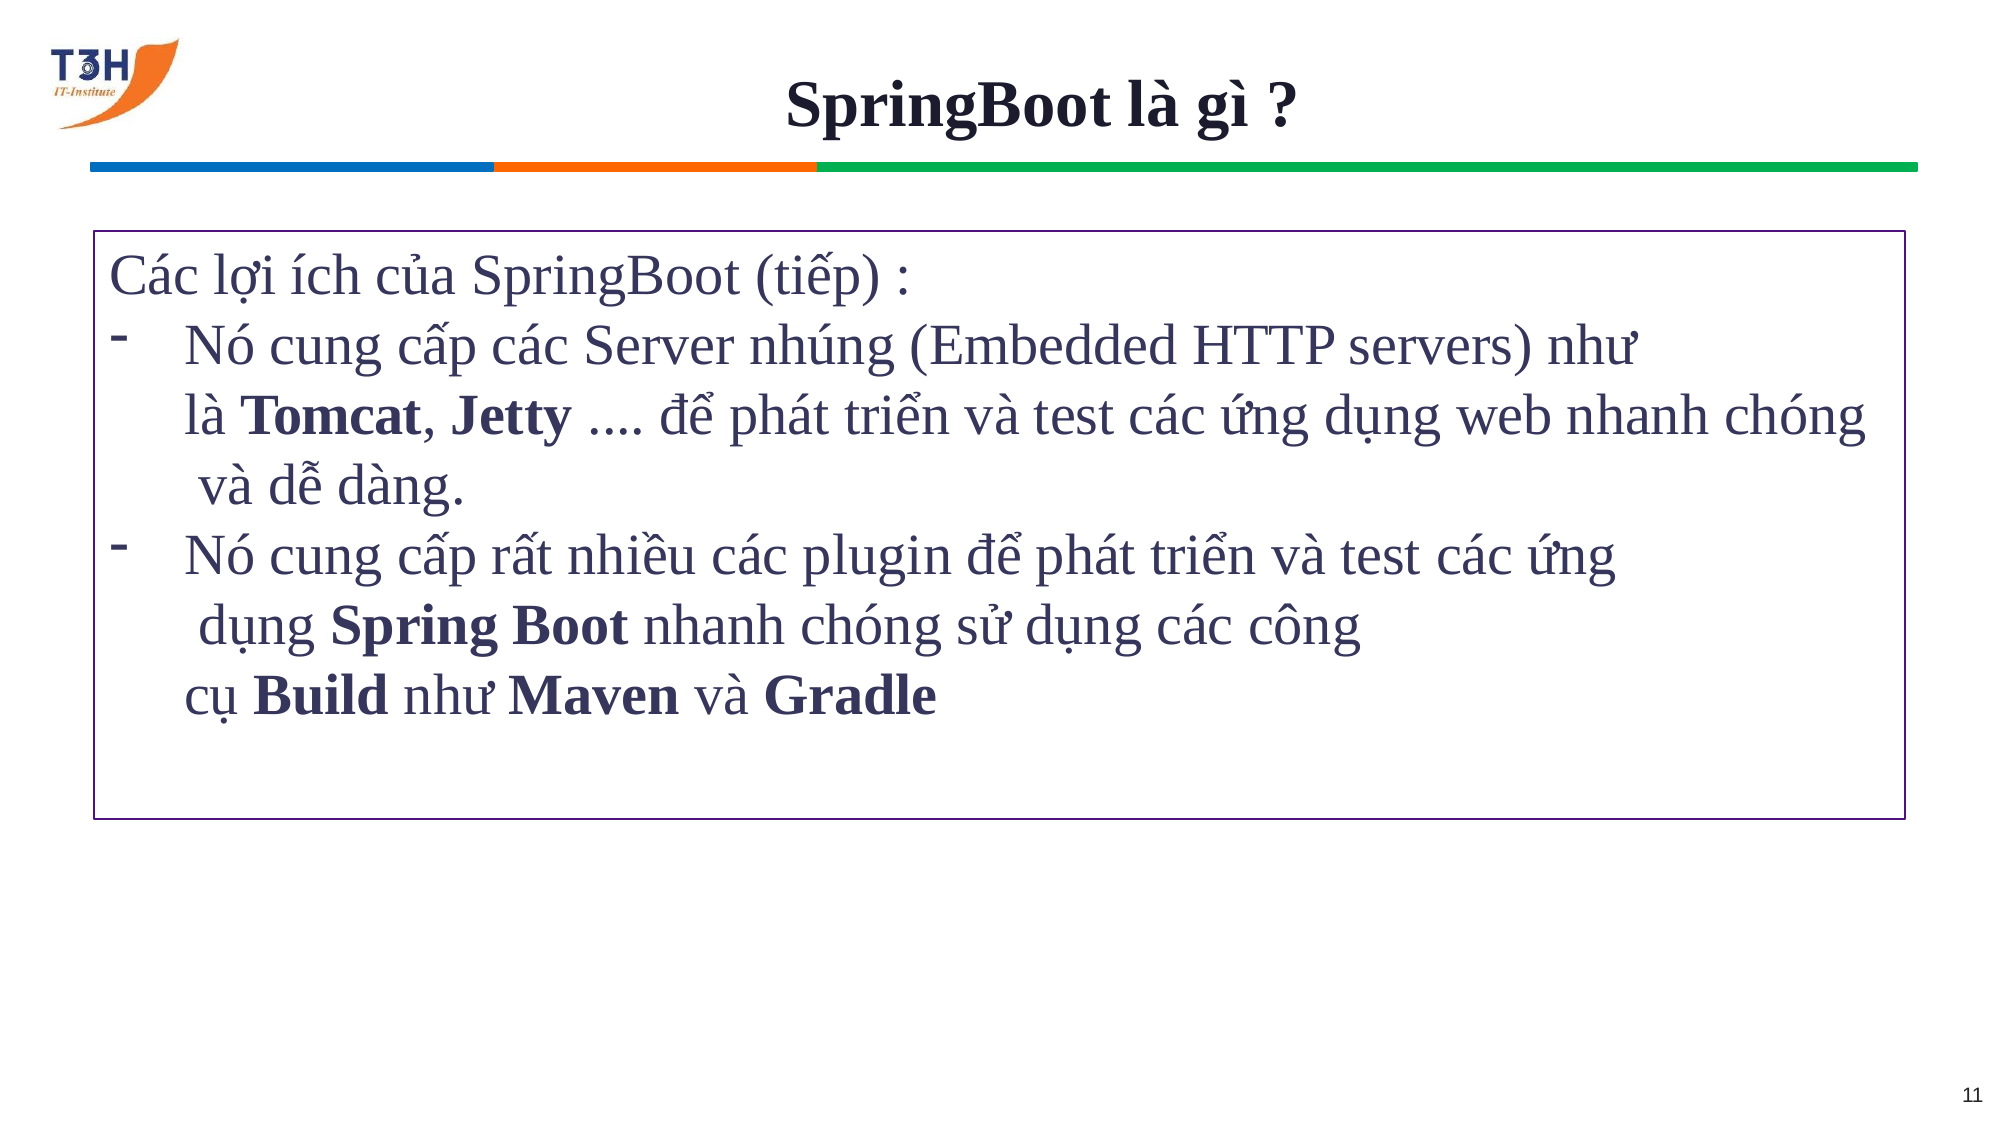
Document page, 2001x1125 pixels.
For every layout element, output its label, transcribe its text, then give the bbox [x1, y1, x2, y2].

title SpringBoot là gì ? [783, 57, 1301, 230]
text_box [94, 230, 1906, 820]
slide_number 11 [1955, 1081, 1992, 1125]
picture [48, 37, 185, 130]
text_box Các lợi ích của SpringBoot (tiếp) : Nó cung cấp các Server nhúng (Embedded HTTP servers) như là Tomcat, Jetty .... để phát triển và test các ứng dụng web nhanh chóng và dễ dàng. Nó cung cấp rất nhiều các plugin để phát triển và test các ứng dụng Spring Boot nhanh chóng sử dụng các công cụ Build như Maven và Gradle [107, 234, 1880, 727]
